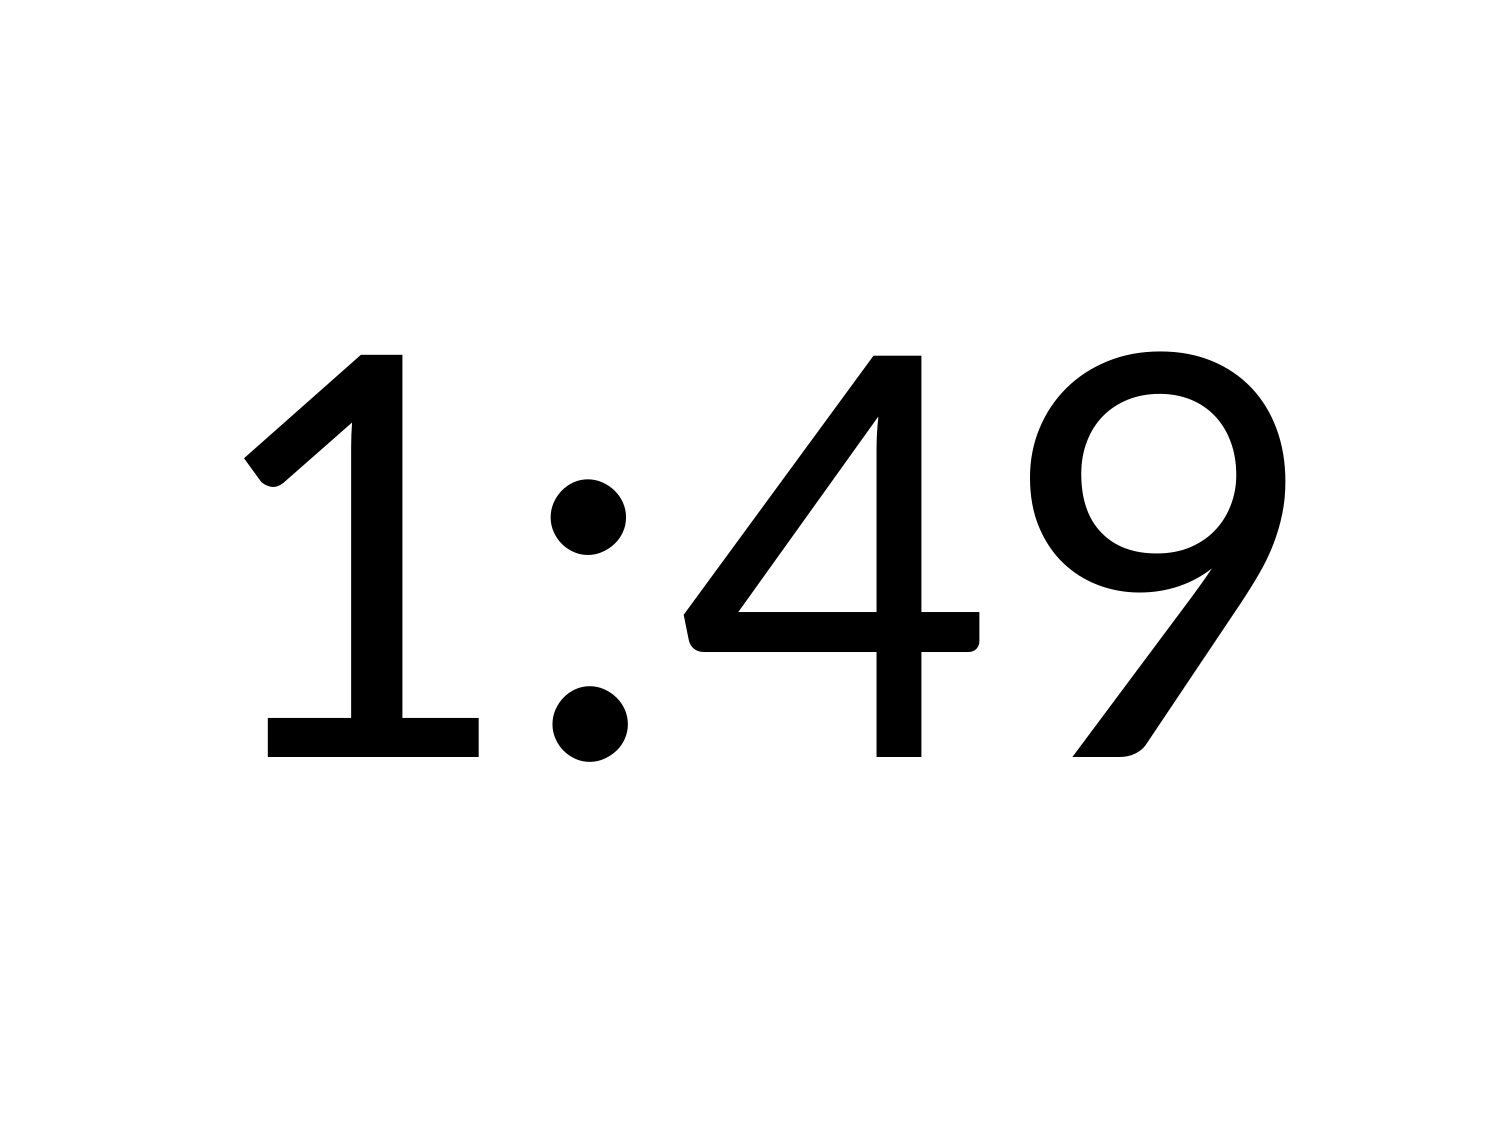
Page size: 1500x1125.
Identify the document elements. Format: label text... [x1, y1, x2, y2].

text_box 1:49 [112, 125, 1388, 941]
